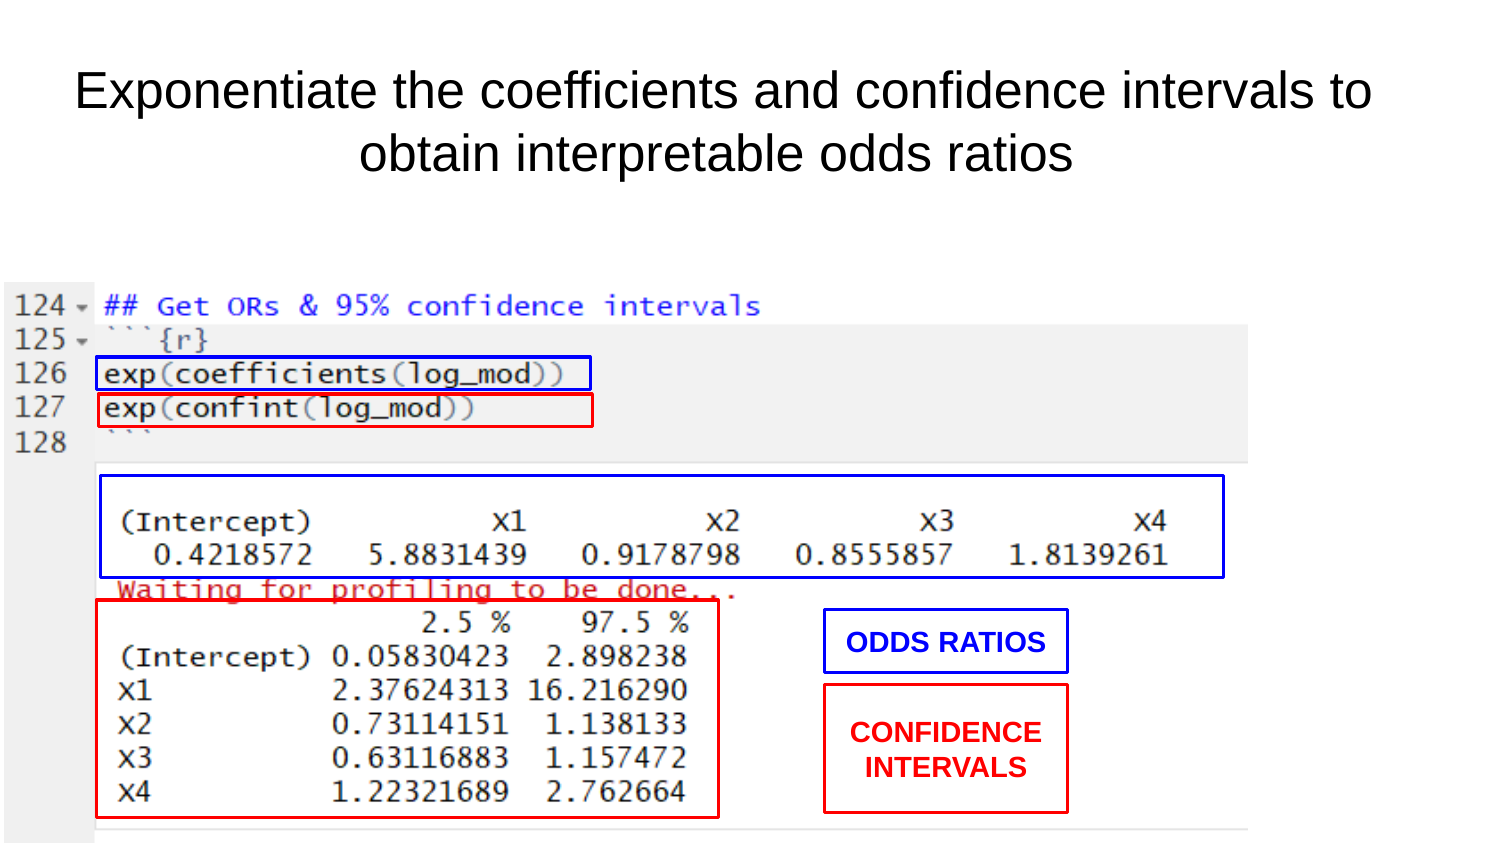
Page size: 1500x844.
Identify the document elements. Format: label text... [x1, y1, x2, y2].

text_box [4, 281, 1248, 844]
text_box Exponentiate the coefficients and confidence intervals to obtain interpretable odds ratios [23, 34, 1425, 203]
